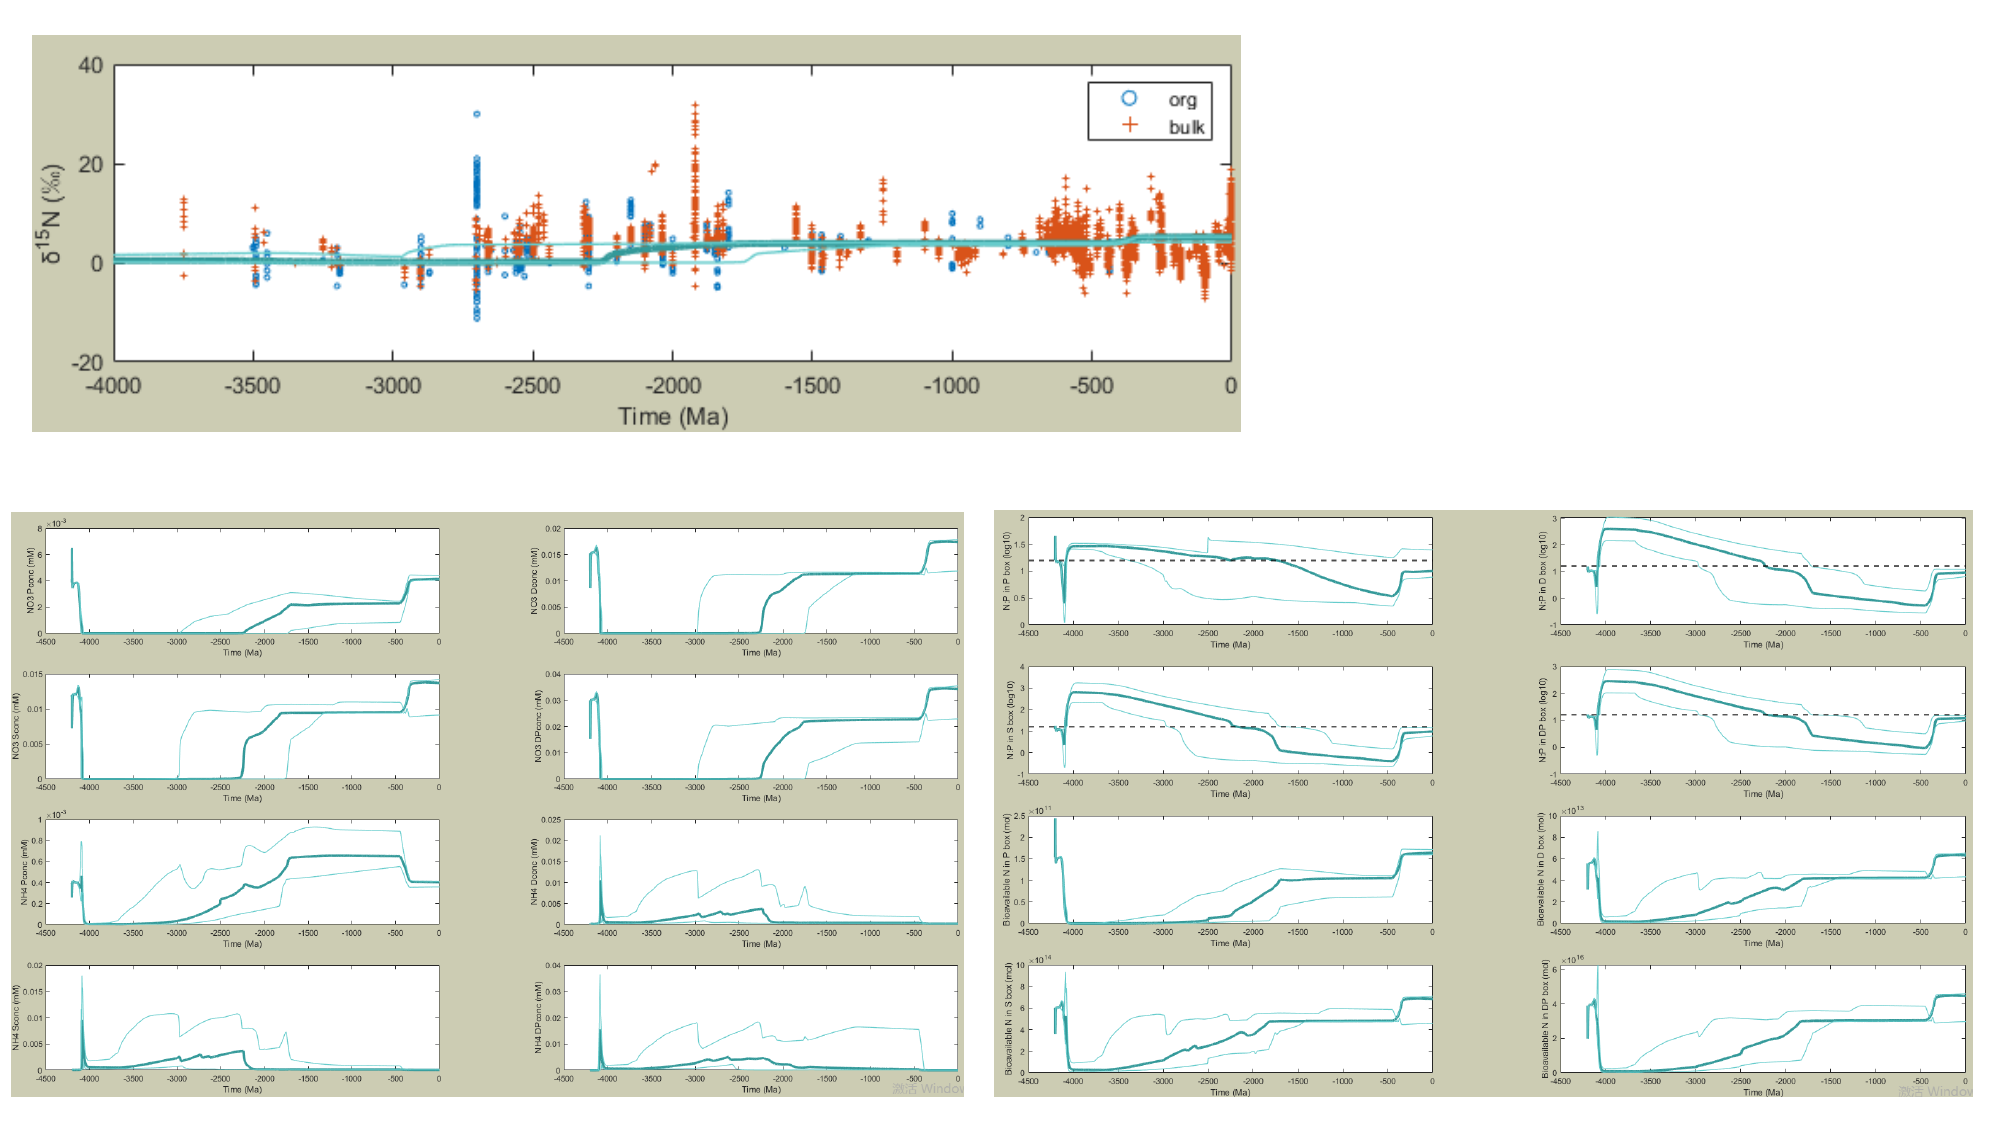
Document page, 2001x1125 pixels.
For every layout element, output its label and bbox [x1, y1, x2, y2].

picture [11, 512, 964, 1097]
picture [994, 510, 1973, 1097]
picture [32, 35, 1241, 433]
